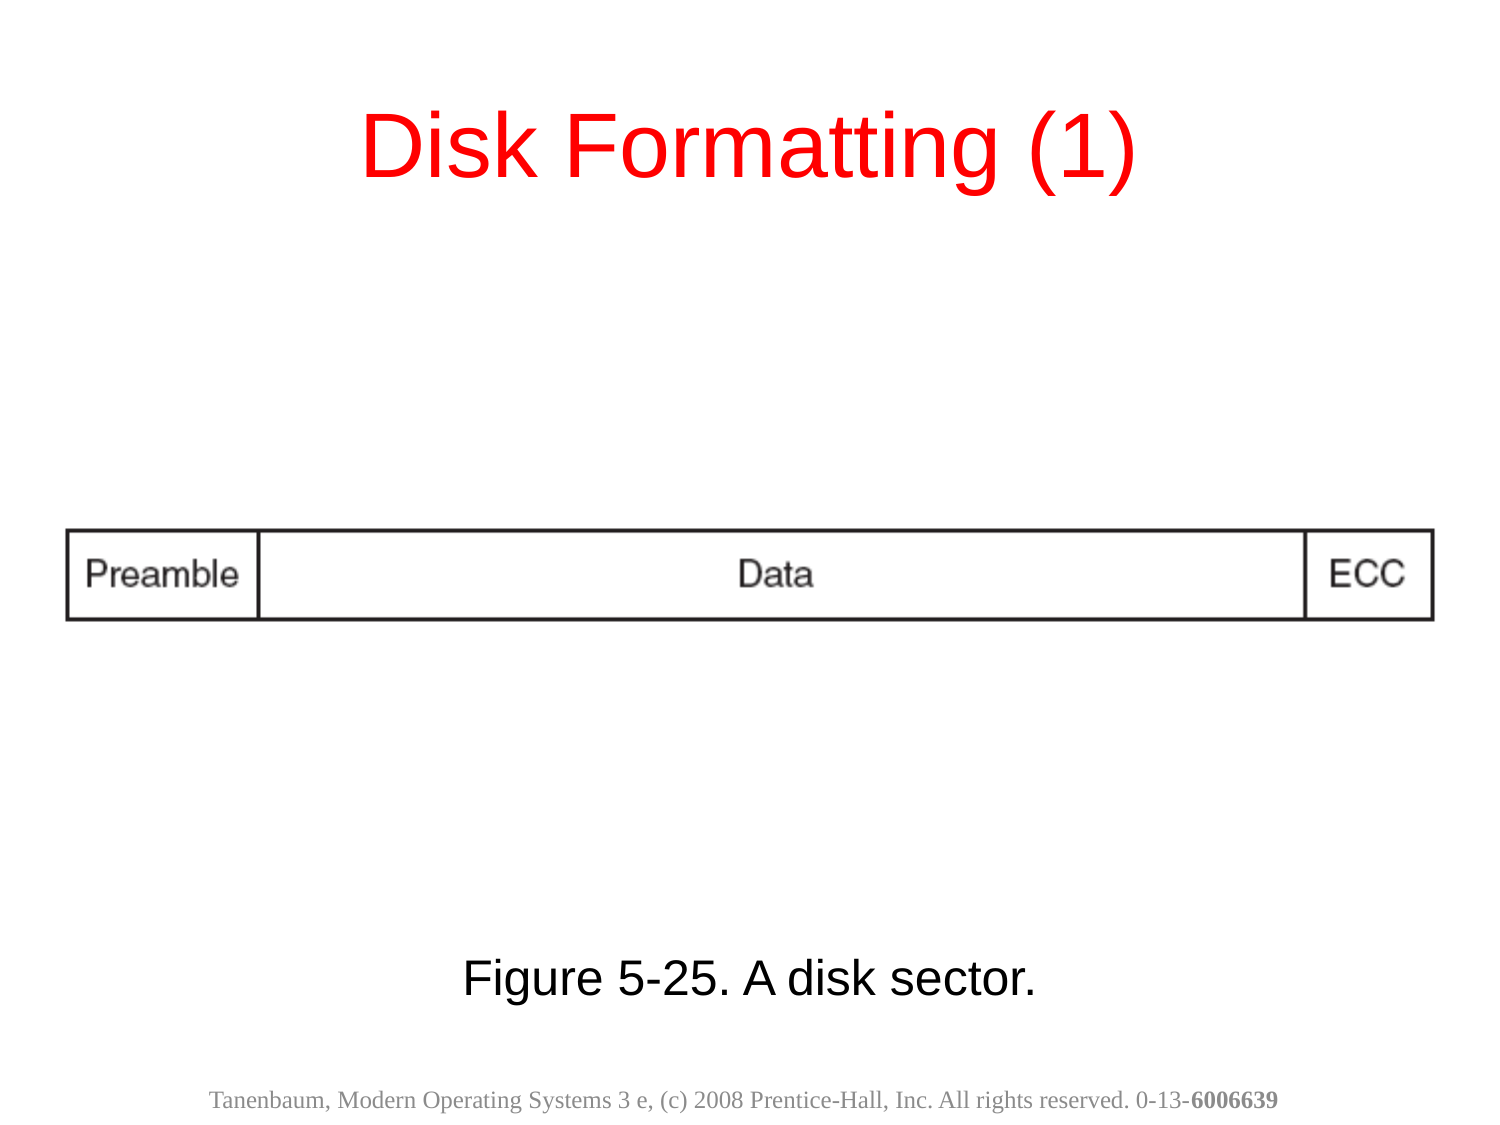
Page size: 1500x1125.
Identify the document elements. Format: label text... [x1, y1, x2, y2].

footer Tanenbaum, Modern Operating Systems 3 e, (c) 2008 Prentice-Hall, Inc. All rights reserved. 0-13-6006639 [29, 1077, 1459, 1120]
title Disk Formatting (1) [0, 0, 1500, 283]
list Figure 5-25. A disk sector. [0, 937, 1500, 1076]
picture [58, 517, 1447, 632]
